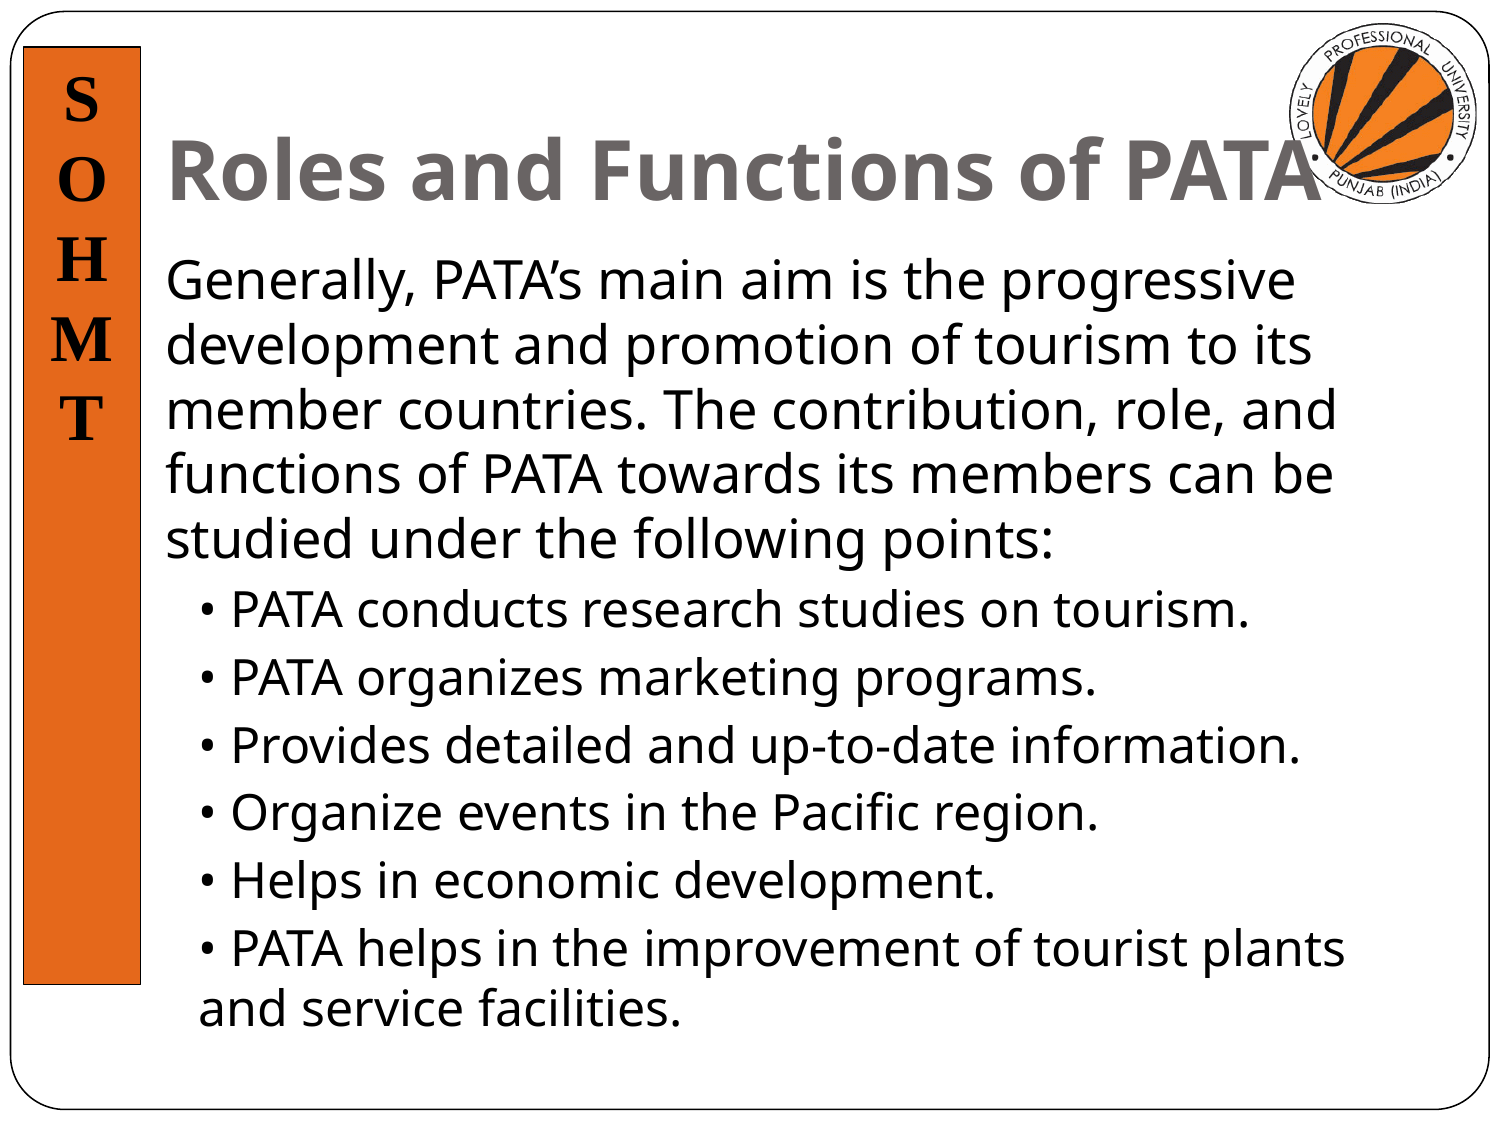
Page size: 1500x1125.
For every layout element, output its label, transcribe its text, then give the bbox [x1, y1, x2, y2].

list Generally, PATA’s main aim is the progressive development and promotion of tourism to its member countries. The contribution, role, and functions of PATA towards its members can be studied under the following points: • PATA conducts research studies on tourism. • PATA organizes marketing programs. • Provides detailed and up-to-date information. • Organize events in the Pacific region. • Helps in economic development. • PATA helps in the improvement of tourist plants and service facilities. [150, 237, 1425, 988]
picture [1289, 23, 1477, 204]
title Roles and Functions of PATA [150, 45, 1425, 233]
